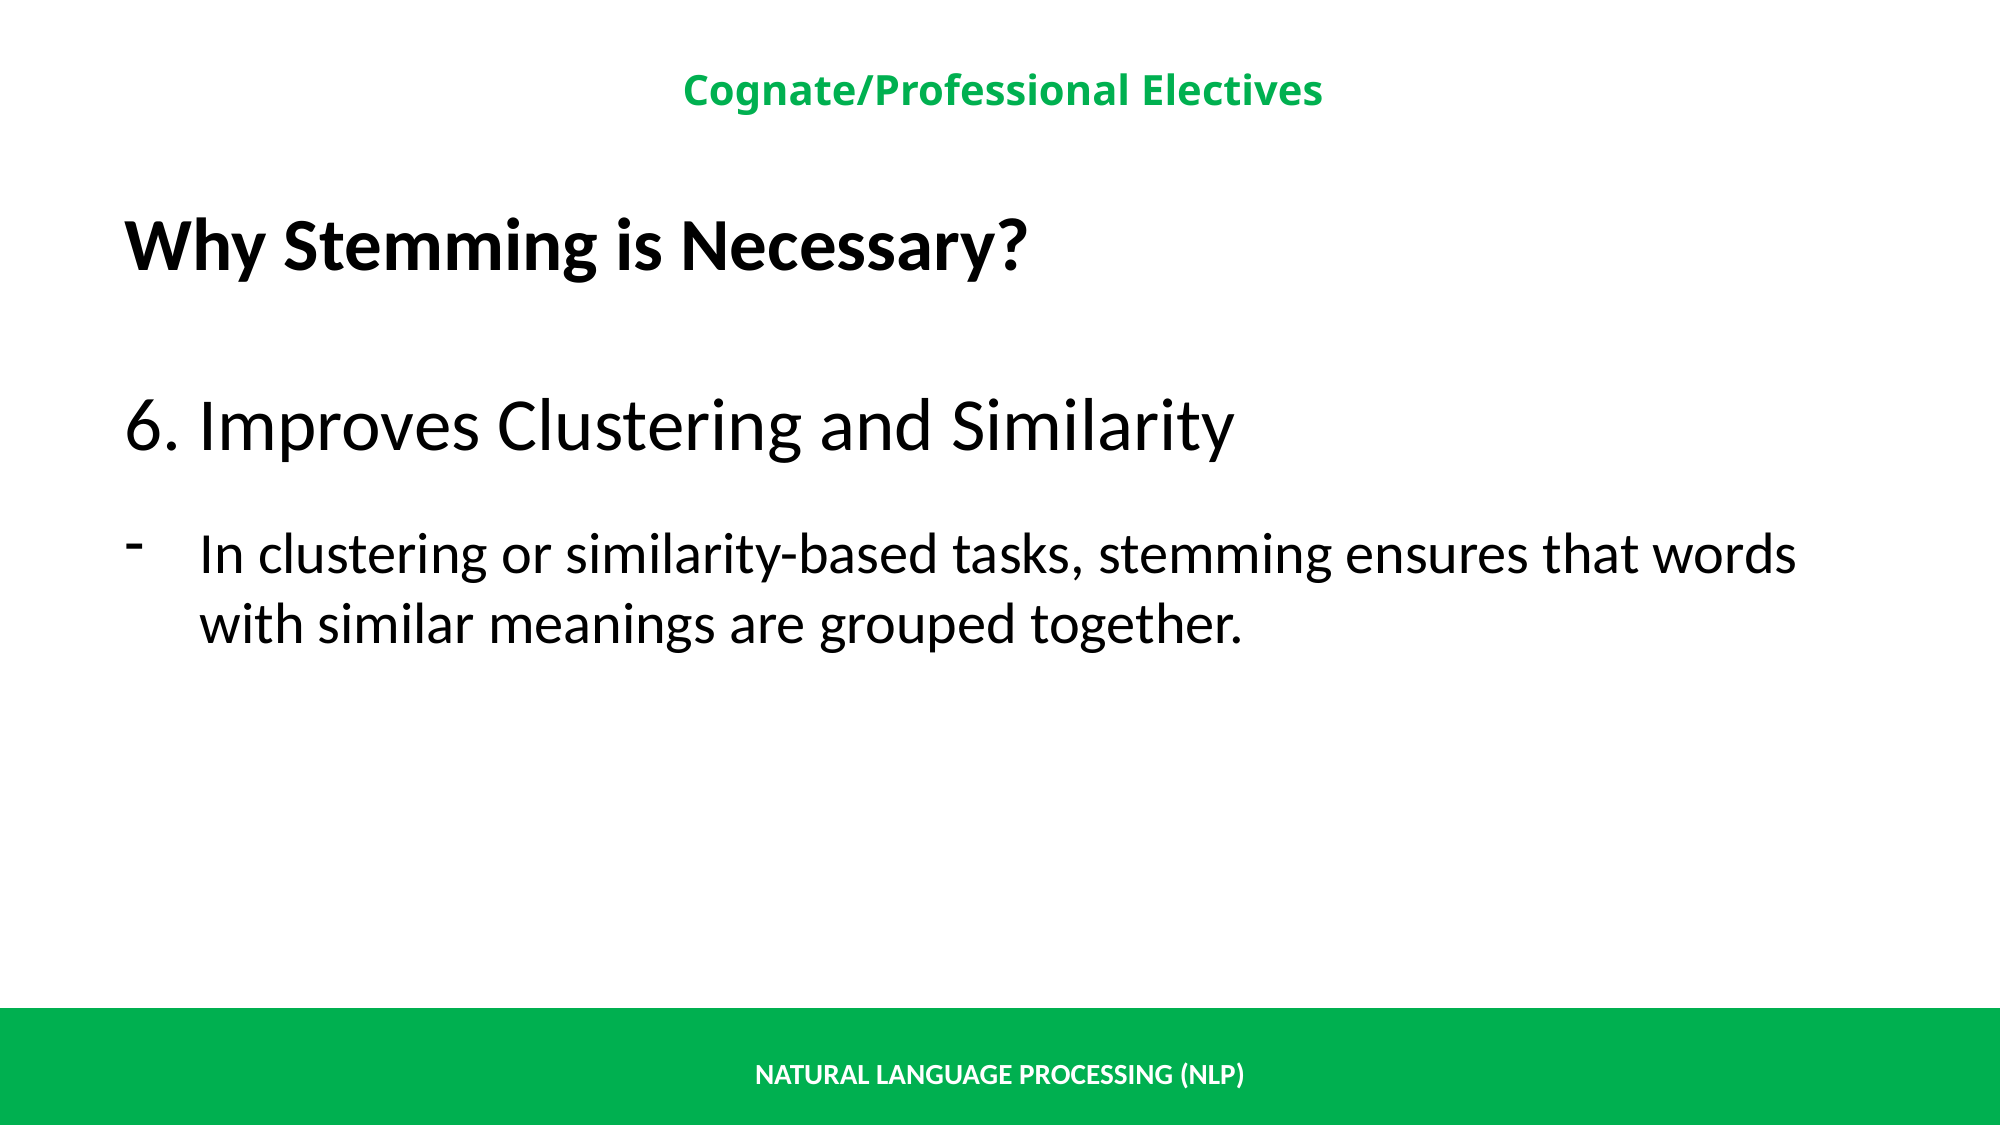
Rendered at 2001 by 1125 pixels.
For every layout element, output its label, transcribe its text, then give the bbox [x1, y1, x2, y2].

text_box Why Stemming is Necessary? 6. Improves Clustering and Similarity In clustering or similarity-based tasks, stemming ensures that words with similar meanings are grouped together. [109, 187, 1907, 663]
